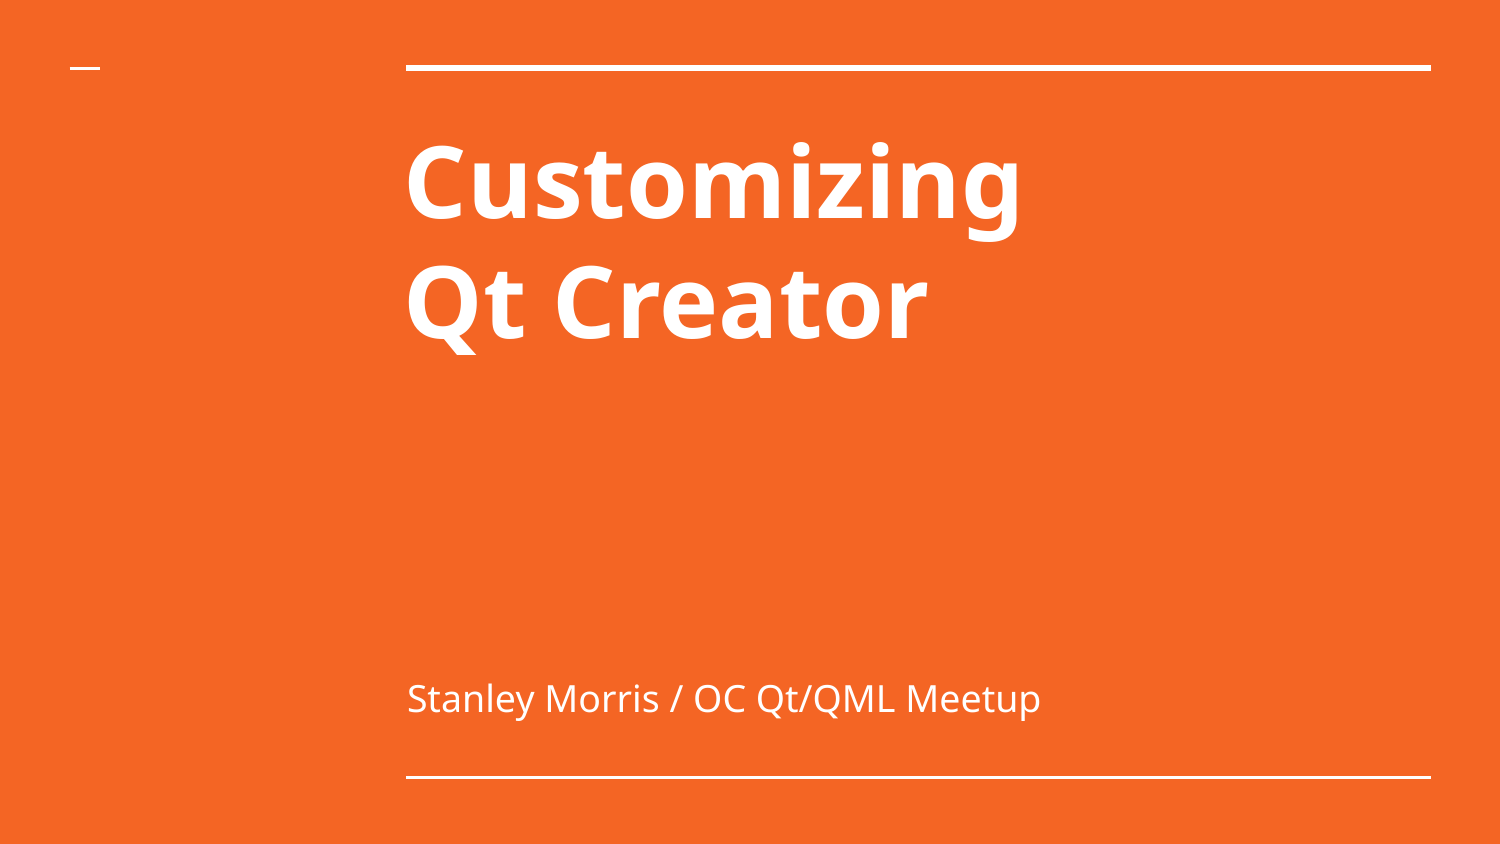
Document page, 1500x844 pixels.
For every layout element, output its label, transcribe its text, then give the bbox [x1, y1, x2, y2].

title Customizing Qt Creator [389, 103, 1428, 357]
subtitle Stanley Morris / OC Qt/QML Meetup [392, 531, 1431, 735]
